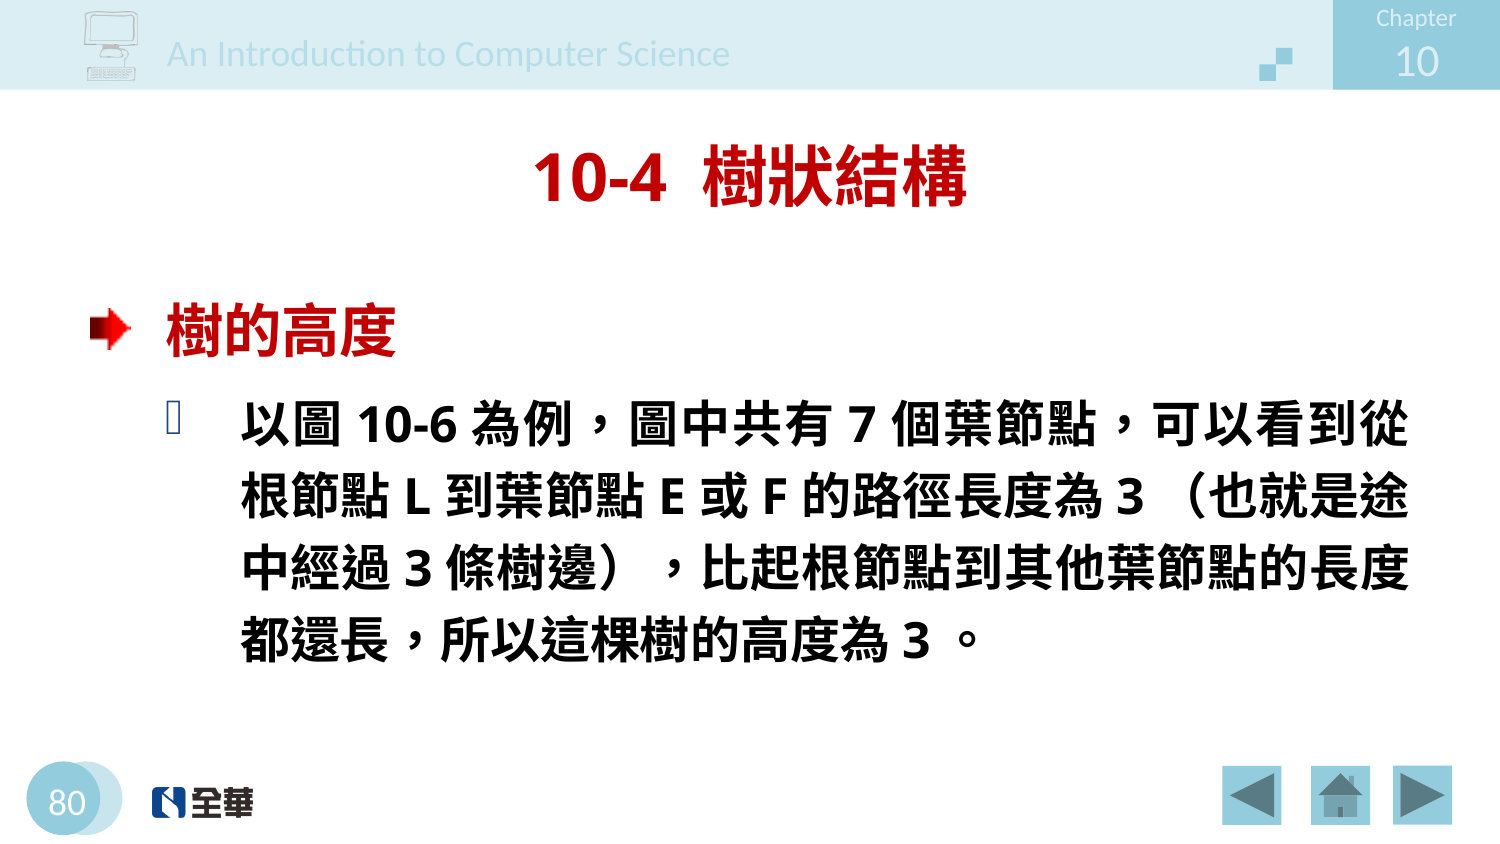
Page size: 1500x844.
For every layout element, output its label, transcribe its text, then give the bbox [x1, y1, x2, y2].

picture [84, 11, 138, 81]
title 10-4 樹狀結構 [75, 104, 1425, 245]
list 樹的高度 以圖10-6為例，圖中共有7個葉節點，可以看到從根節點L到葉節點E或F的路徑長度為3（也就是途中經過3條樹邊），比起根節點到其他葉節點的長度都還長，所以這棵樹的高度為3。 [75, 272, 1425, 754]
picture [152, 787, 253, 818]
picture [90, 308, 131, 350]
